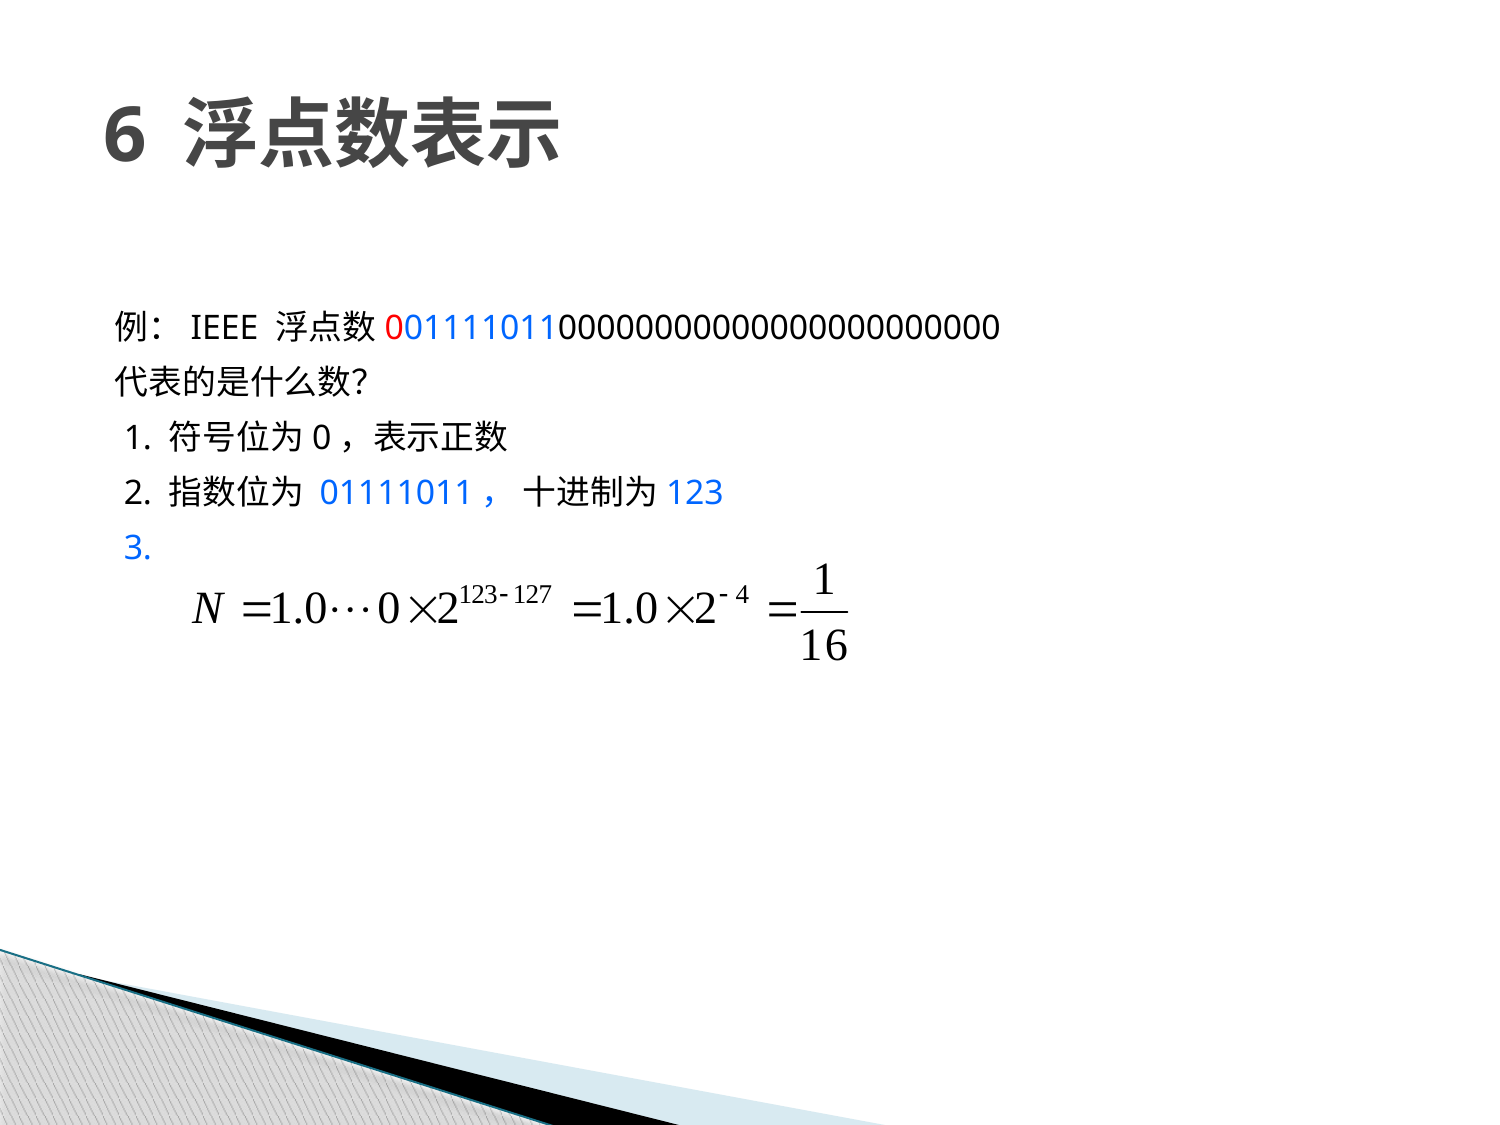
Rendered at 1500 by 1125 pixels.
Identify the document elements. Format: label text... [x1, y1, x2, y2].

text_box 例：IEEE 浮点数00111101100000000000000000000000 代表的是什么数？ 1. 符号位为0，表示正数 2. 指数位为 01111011， 十进制为123 3. [100, 208, 1489, 649]
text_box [182, 550, 859, 671]
title 6 浮点数表示 [88, 78, 1401, 185]
